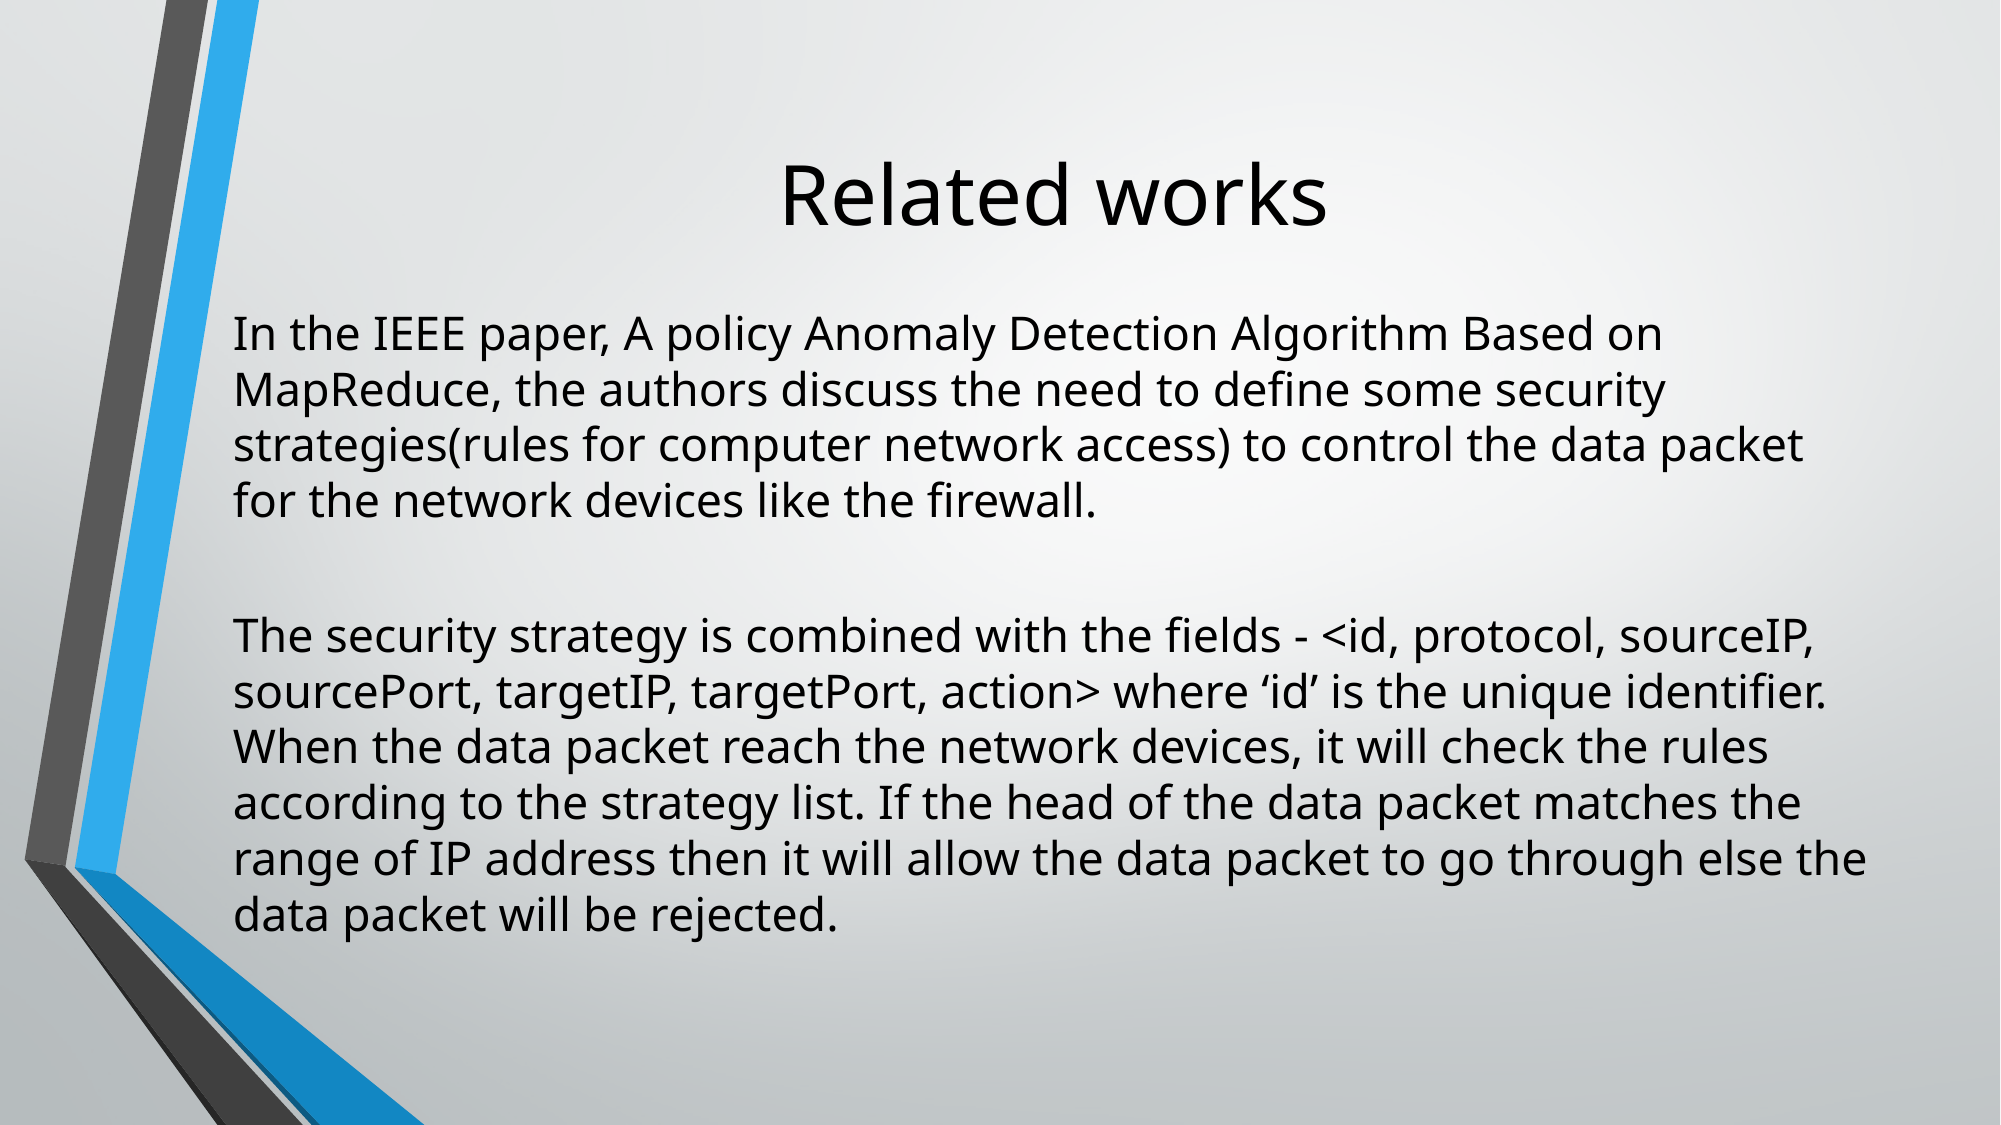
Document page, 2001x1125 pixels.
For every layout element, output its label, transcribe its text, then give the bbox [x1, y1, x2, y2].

list In the IEEE paper, A policy Anomaly Detection Algorithm Based on MapReduce, the authors discuss the need to define some security strategies(rules for computer network access) to control the data packet for the network devices like the firewall. The security strategy is combined with the fields - <id, protocol, sourceIP, sourcePort, targetIP, targetPort, action> where ‘id’ is the unique identifier. When the data packet reach the network devices, it will check the rules according to the strategy list. If the head of the data packet matches the range of IP address then it will allow the data packet to go through else the data packet will be rejected. [217, 294, 1887, 950]
title Related works [243, 112, 1887, 272]
